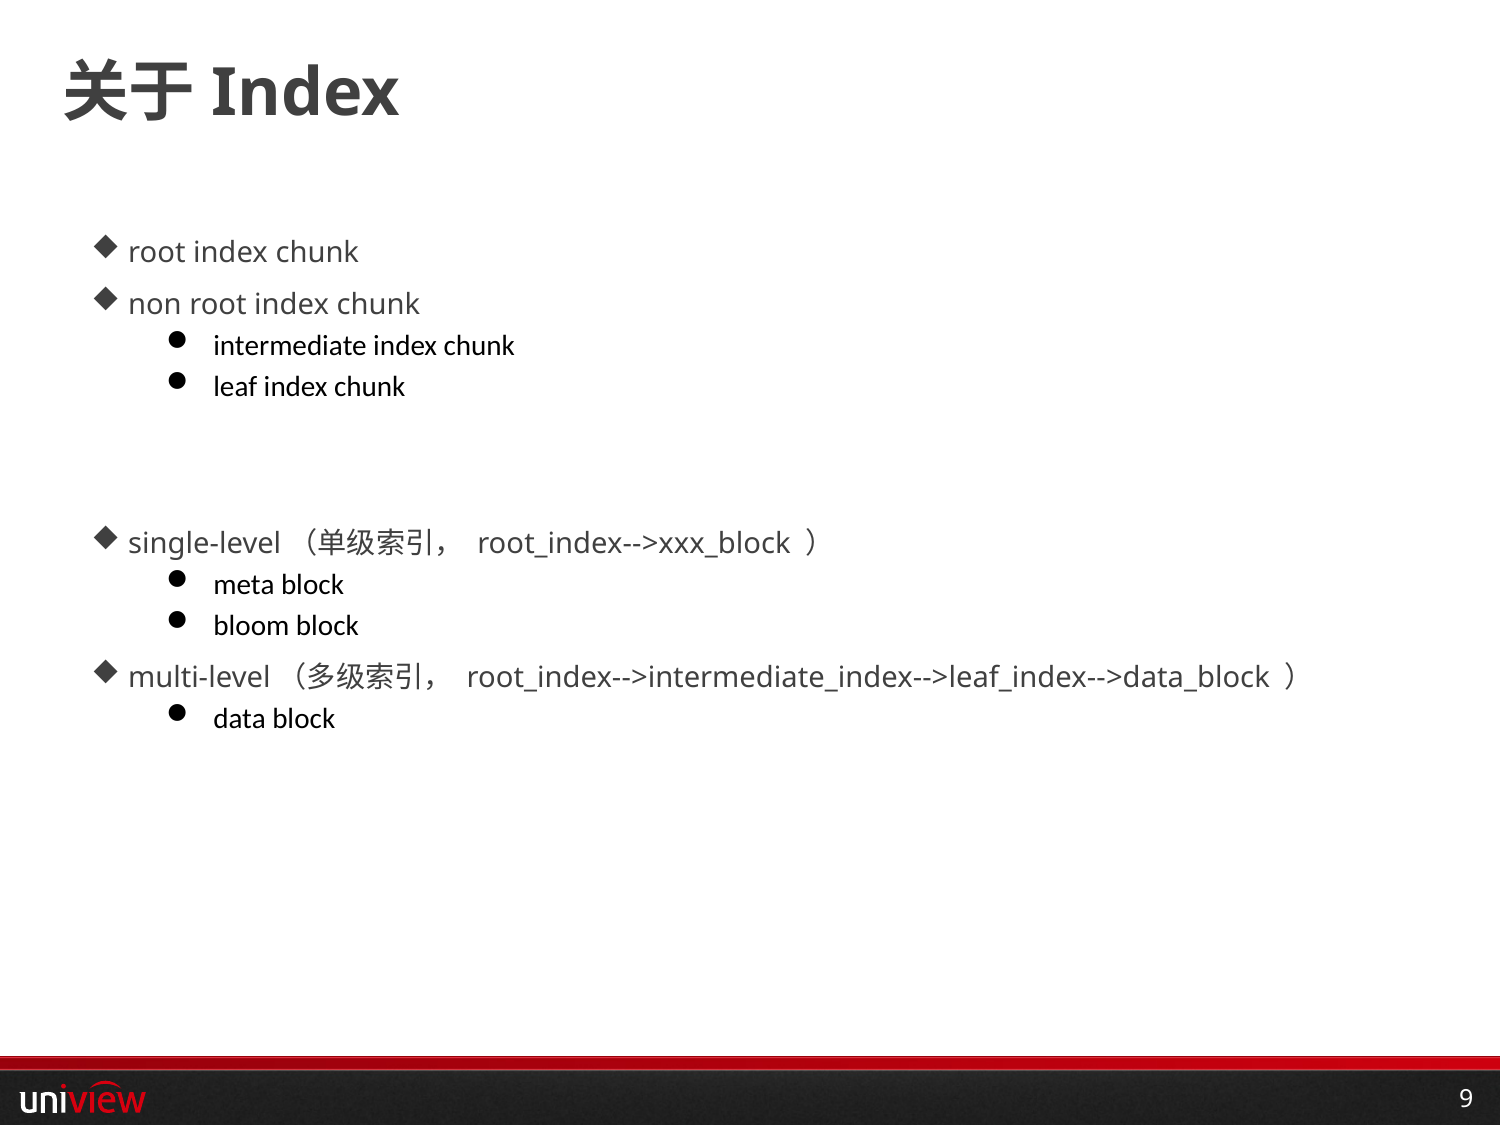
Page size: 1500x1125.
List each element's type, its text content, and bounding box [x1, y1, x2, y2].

title 关于Index [47, 41, 1398, 148]
picture [0, 1056, 1500, 1125]
list root index chunk non root index chunk intermediate index chunk leaf index chunk single-level（单级索引， root_index-->xxx_block ） meta block bloom block multi-level（多级索引， root_index-->intermediate_index-->leaf_index-->data_block ） data block [76, 208, 1436, 941]
